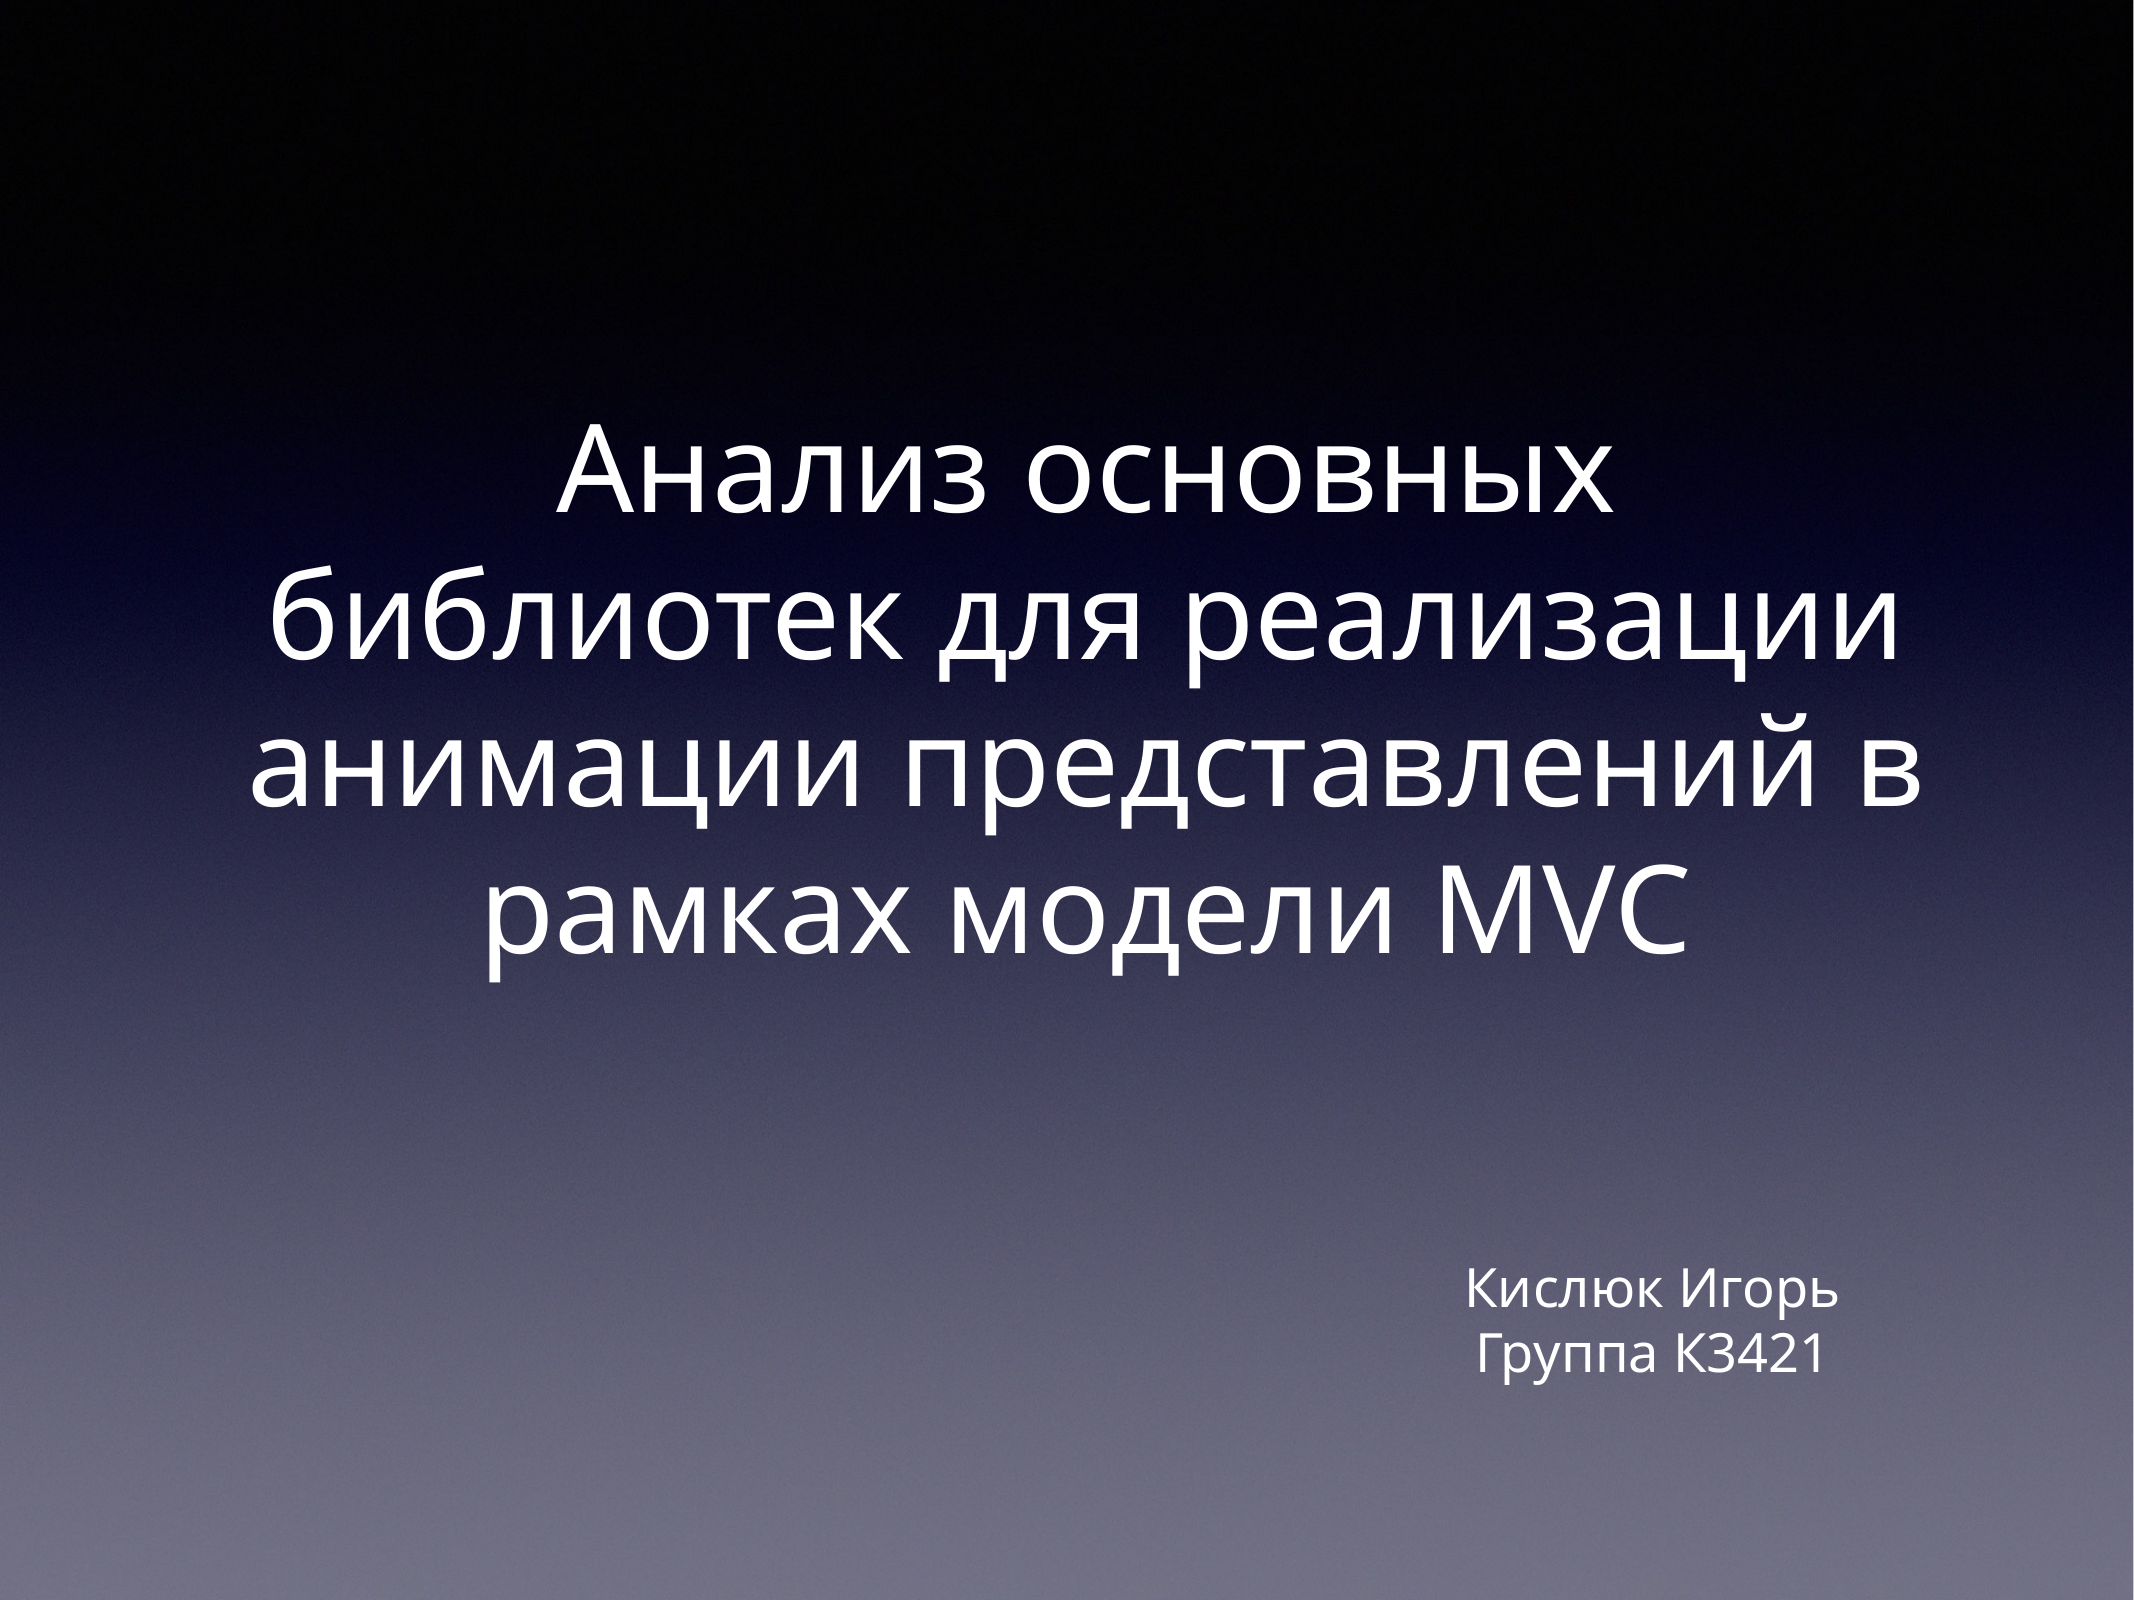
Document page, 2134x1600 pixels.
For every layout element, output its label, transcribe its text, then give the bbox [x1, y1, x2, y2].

picture [0, 0, 2134, 1600]
title Анализ основных библиотек для реализации анимации представлений в рамках модели MVC [227, 377, 1946, 987]
text_box Кислюк Игорь Группа К3421 [1456, 1245, 1850, 1392]
